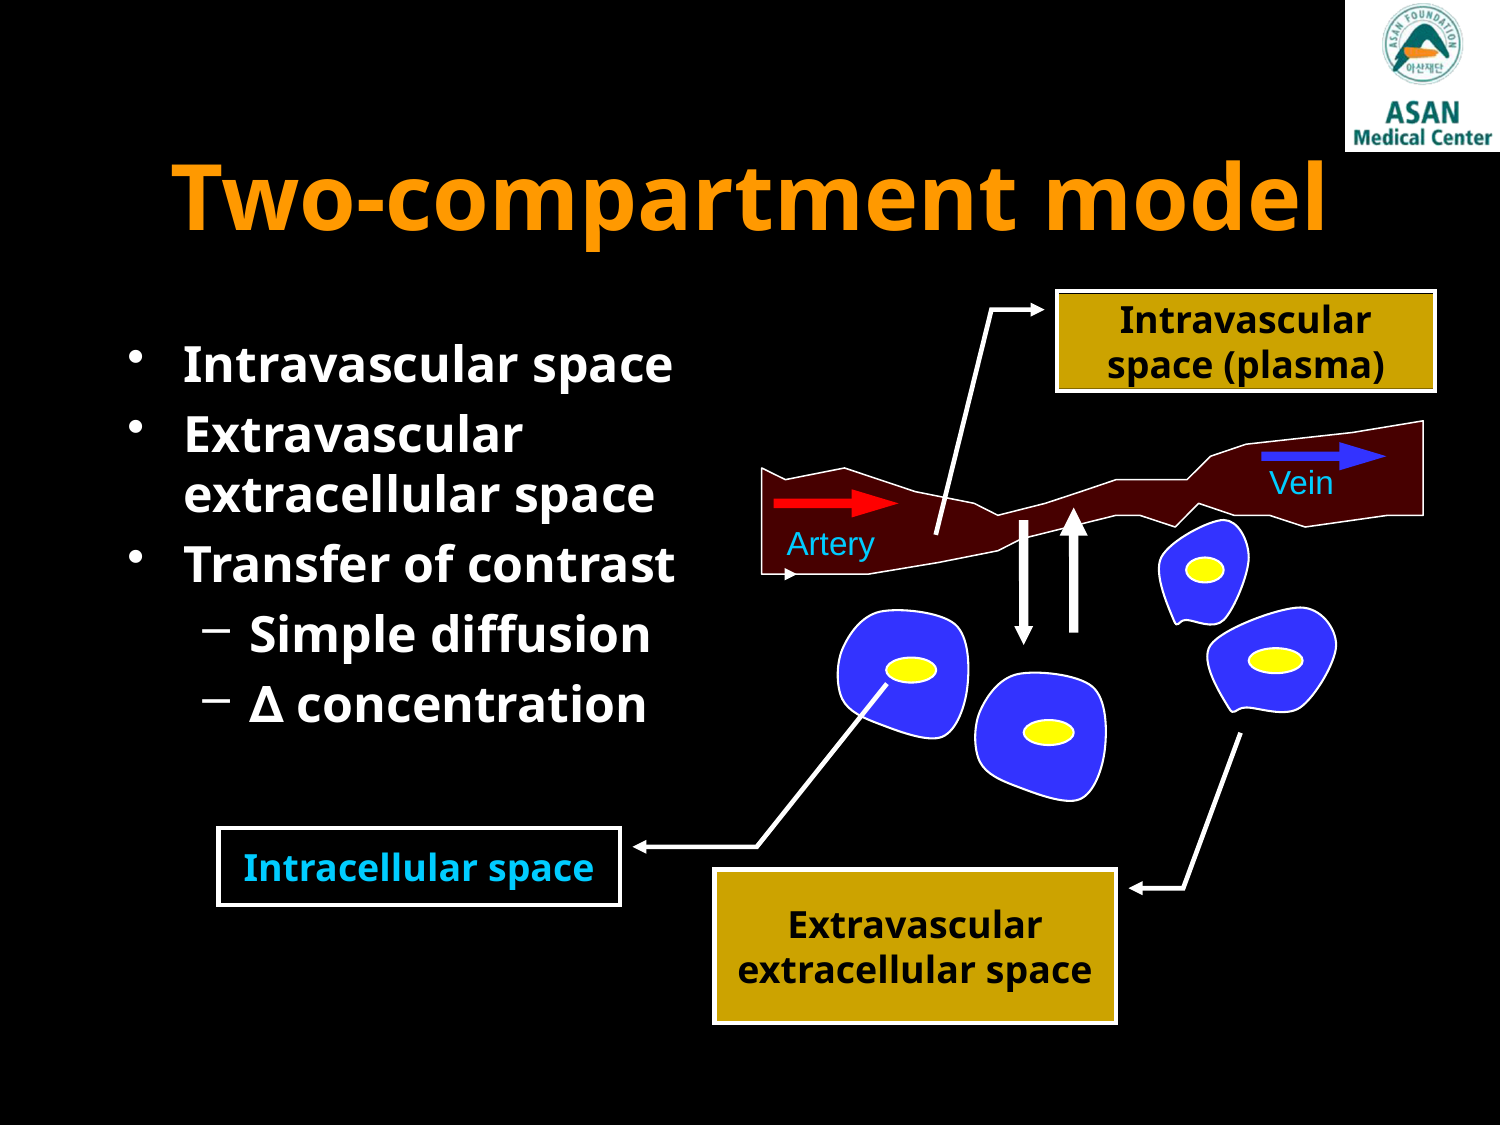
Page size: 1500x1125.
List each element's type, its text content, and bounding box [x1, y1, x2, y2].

text_box Intravascular space Extravascular extracellular space Transfer of contrast Simple diffusion ∆ concentration [112, 324, 213, 1000]
text_box Two-compartment model [112, 99, 1388, 288]
picture [1345, 0, 1500, 152]
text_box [218, 290, 1436, 1024]
